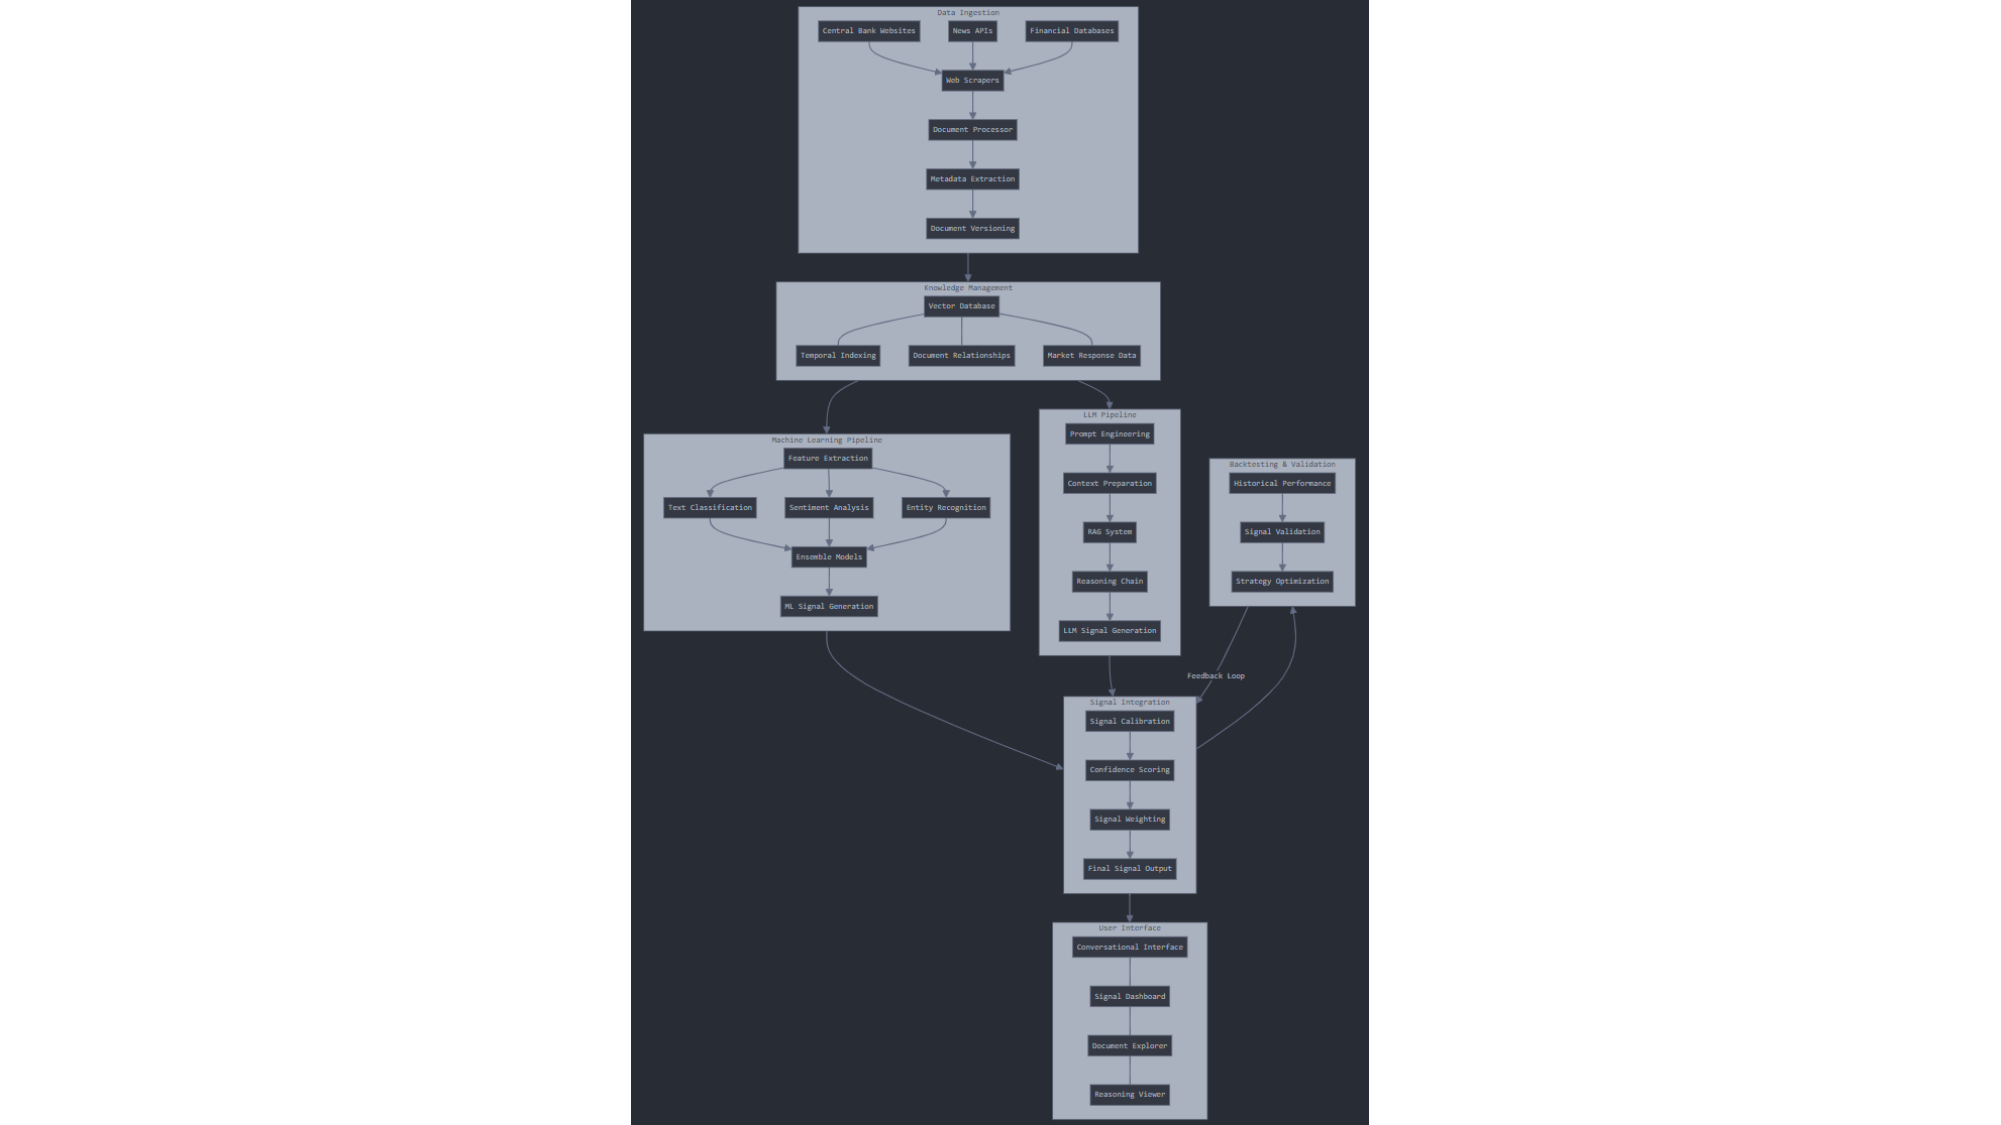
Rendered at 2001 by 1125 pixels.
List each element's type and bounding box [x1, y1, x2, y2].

picture [631, 0, 1369, 1125]
